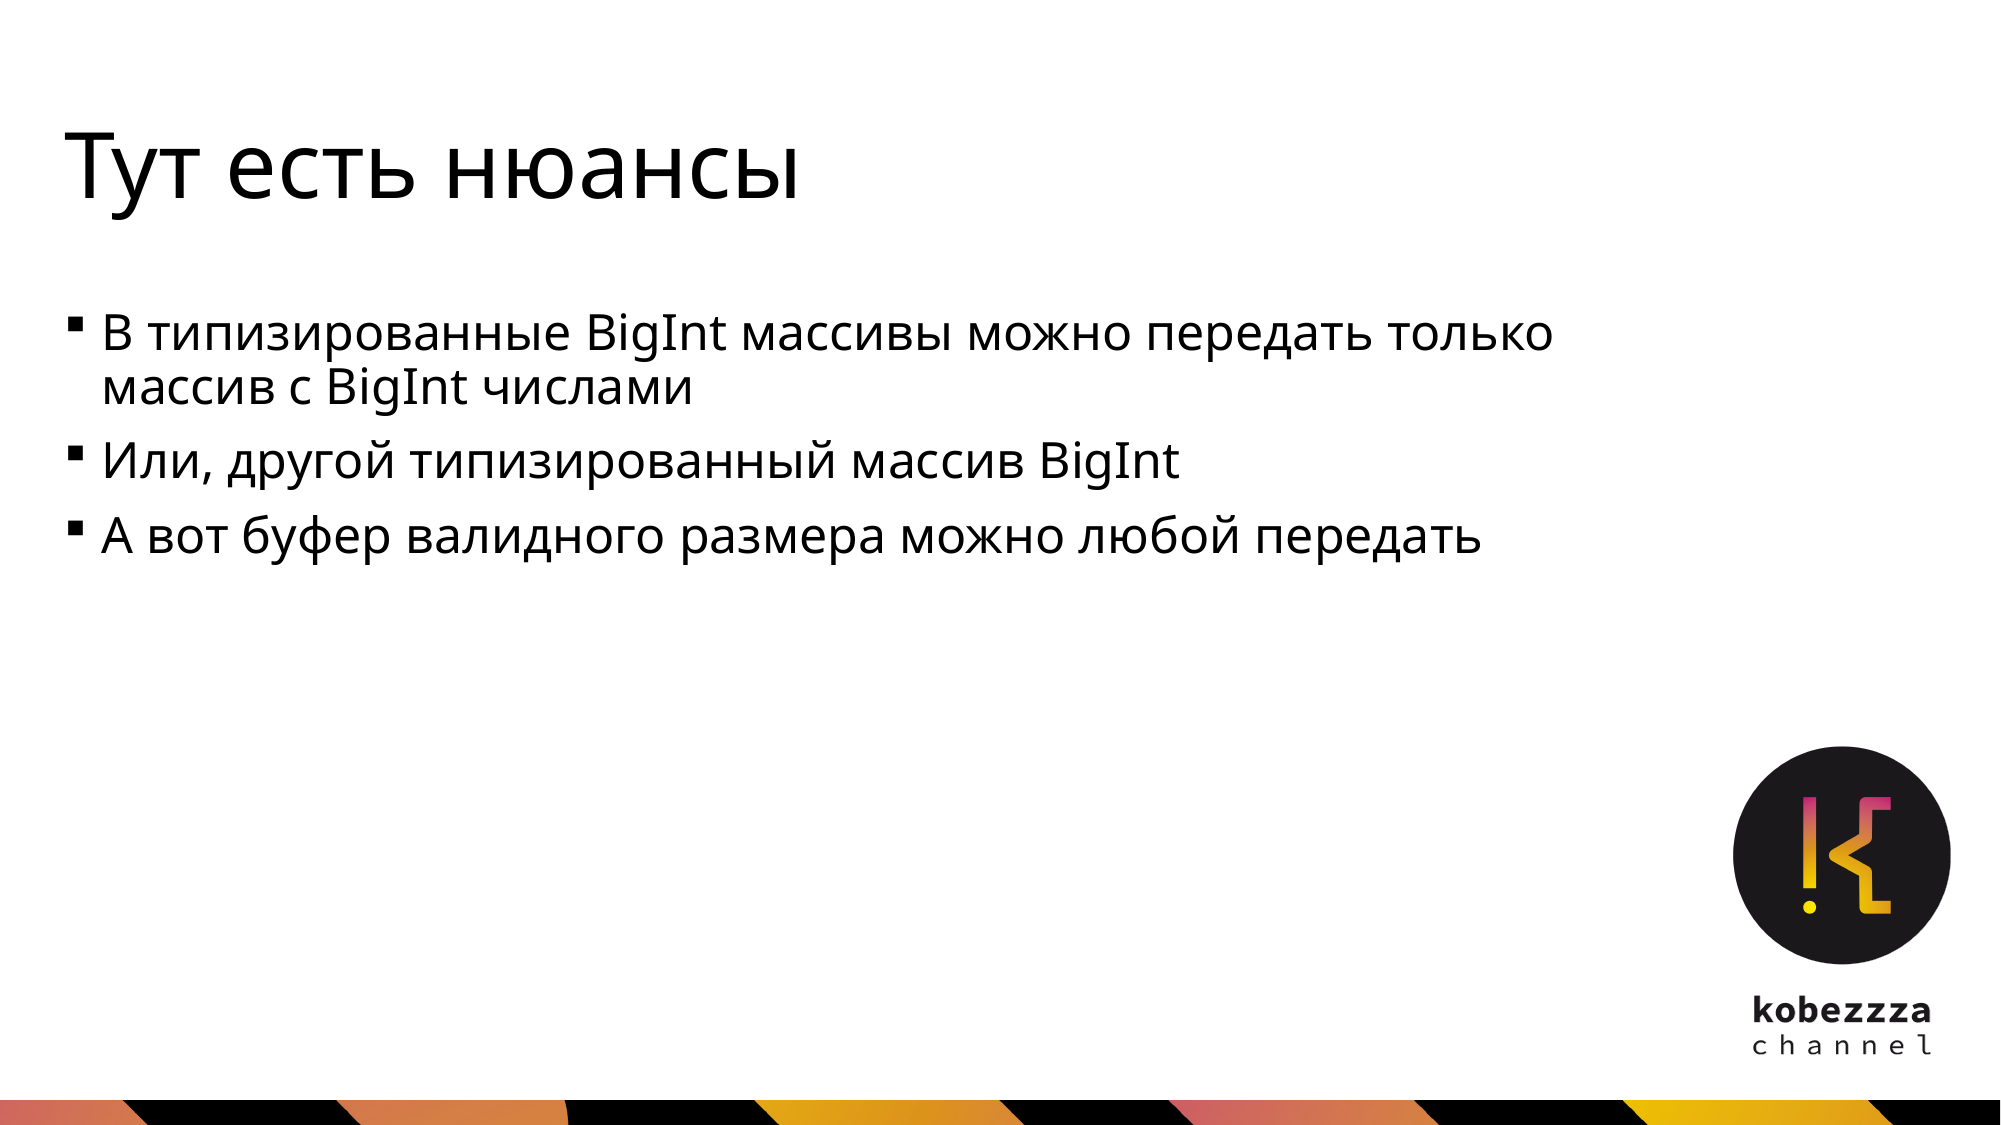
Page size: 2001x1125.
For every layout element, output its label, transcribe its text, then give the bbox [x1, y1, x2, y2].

picture [0, 0, 2001, 1125]
list В типизированные BigInt массивы можно передать только массив c BigInt числами Или, другой типизированный массив BigInt А вот буфер валидного размера можно любой передать [49, 299, 1695, 1014]
title Тут есть нюансы [49, 59, 1913, 278]
